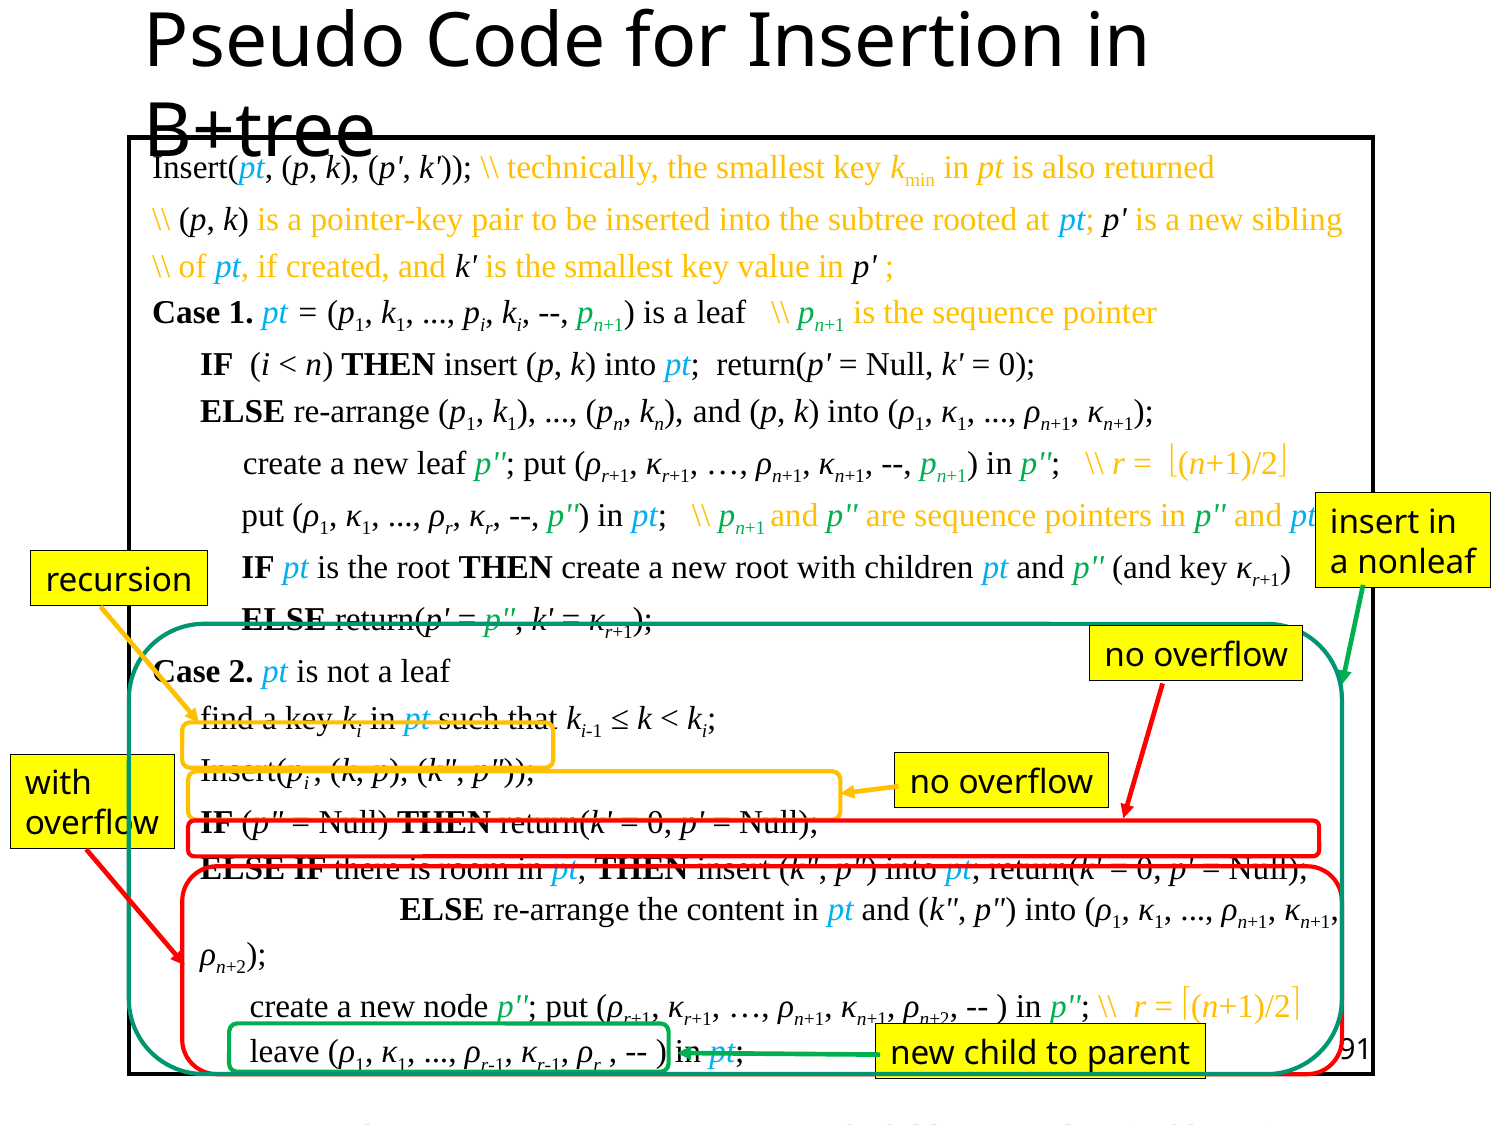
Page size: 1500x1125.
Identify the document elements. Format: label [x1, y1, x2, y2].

title [128, 43, 1368, 120]
text_box [10, 550, 1339, 1071]
list [1343, 588, 1374, 1023]
list [128, 137, 1374, 669]
slide_number [1074, 1023, 1388, 1099]
text_box [1275, 1006, 1345, 1077]
list [128, 1018, 185, 1075]
text_box [1315, 492, 1491, 685]
